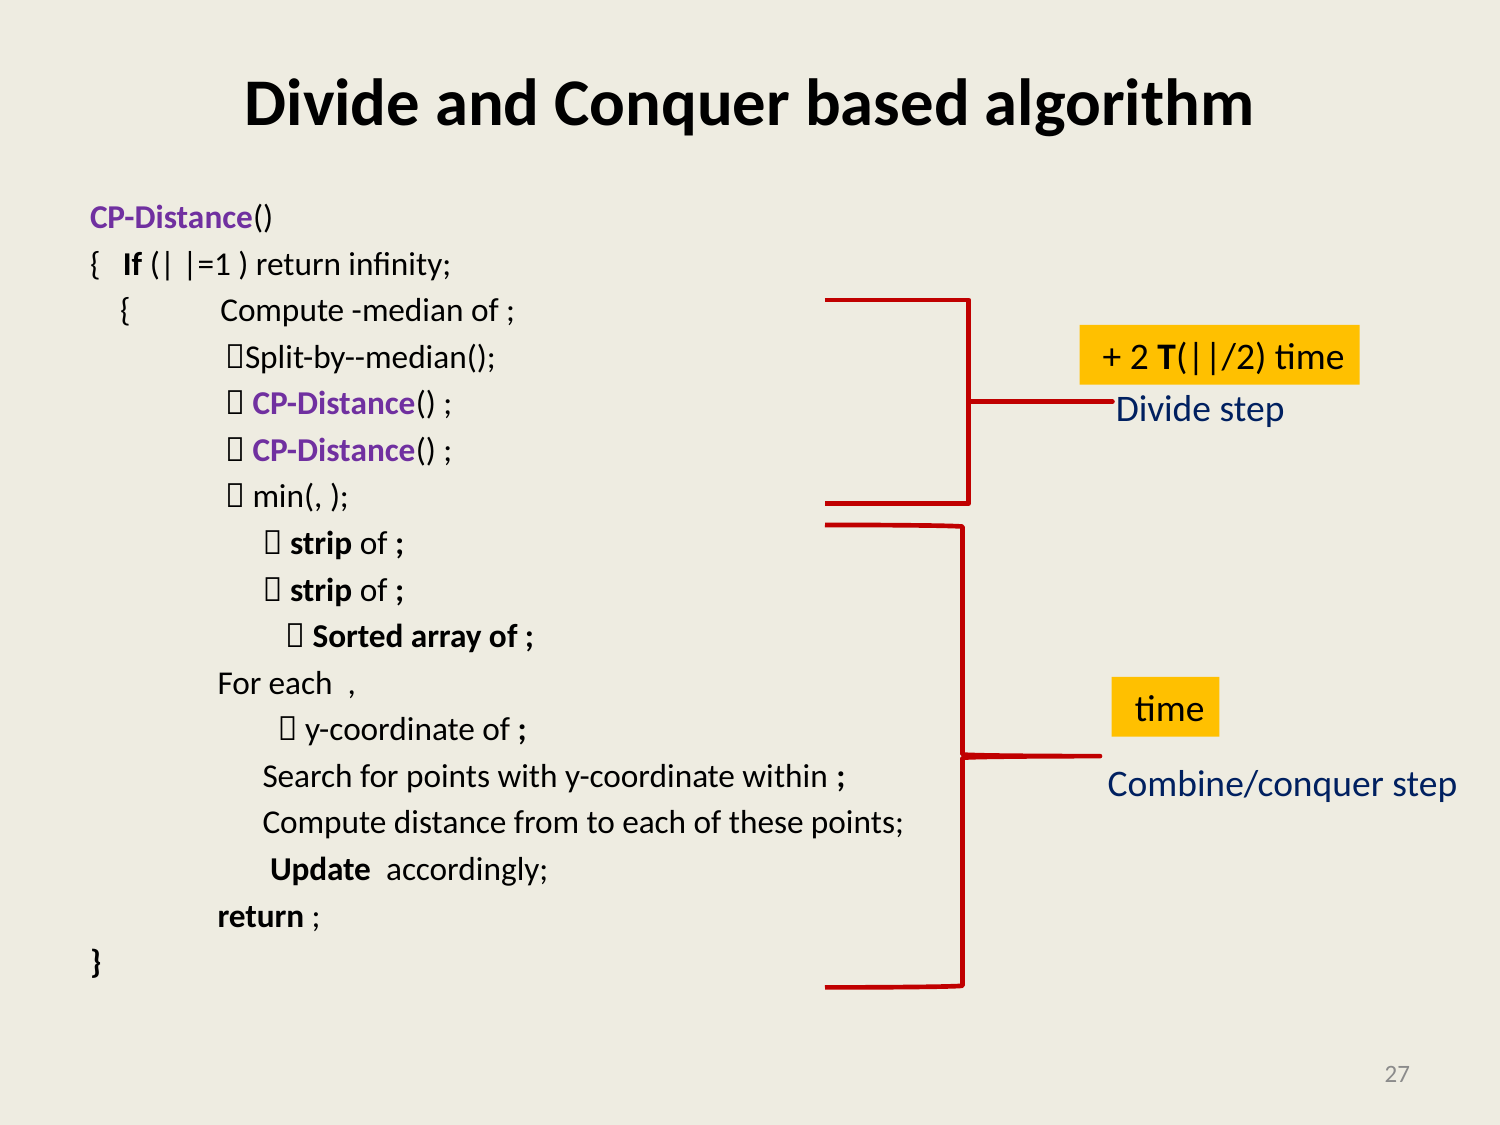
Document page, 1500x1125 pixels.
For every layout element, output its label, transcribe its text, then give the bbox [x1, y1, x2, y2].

title Divide and Conquer based algorithm [75, 45, 1425, 233]
slide_number 27 [1074, 1042, 1425, 1103]
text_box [824, 524, 1476, 988]
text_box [824, 299, 1302, 504]
